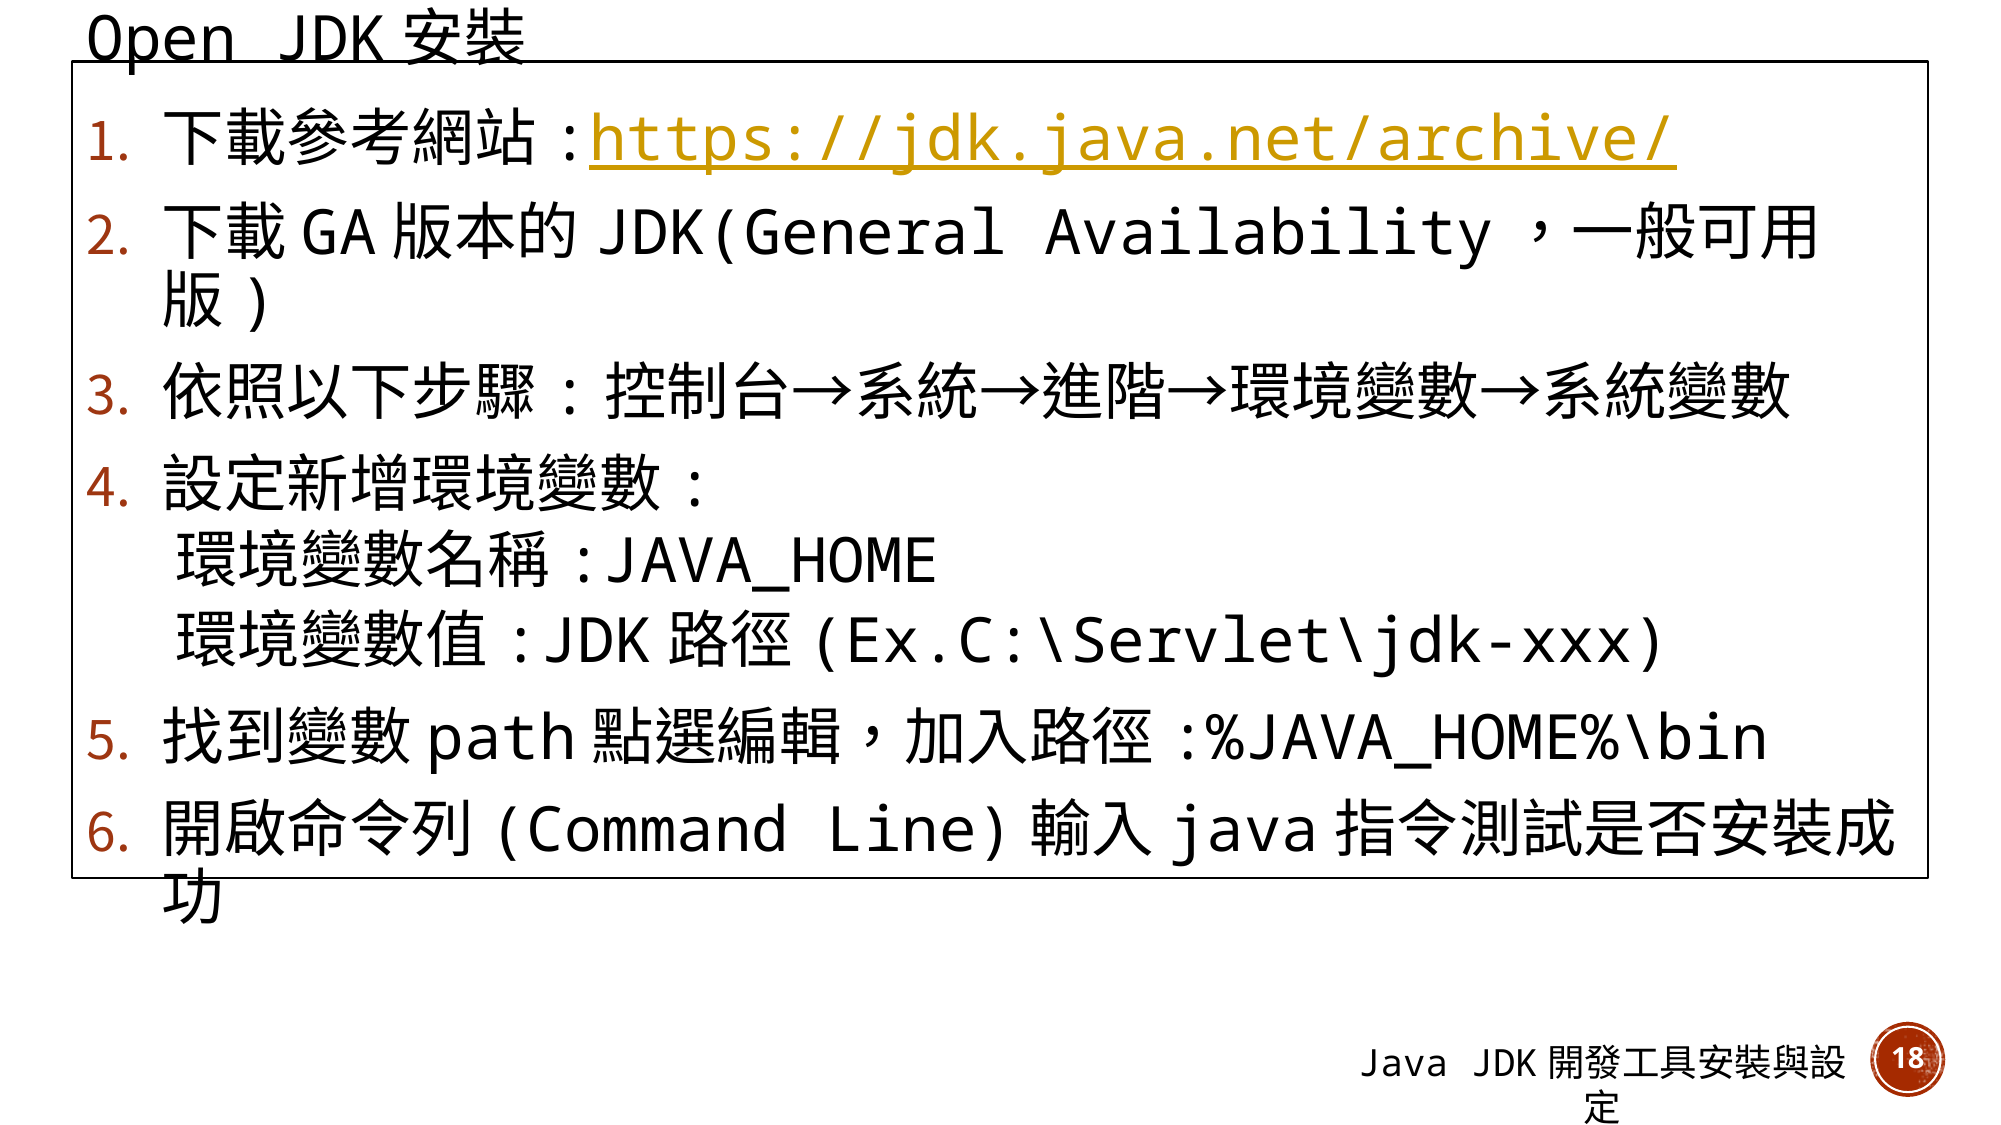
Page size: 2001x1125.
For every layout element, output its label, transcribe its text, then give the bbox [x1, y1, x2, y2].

text_box Java JDK開發工具安裝與設定 [1330, 1031, 1875, 1125]
slide_number 18 [1855, 1028, 1961, 1089]
list Open JDK安裝 下載參考網站:https://jdk.java.net/archive/ 下載GA版本的JDK(General Availability，一般可用版) 依照以下步驟:控制台→系統→進階→環境變數→系統變數 設定新增環境變數: 環境變數名稱:JAVA_HOME 環境變數值:JDK路徑(Ex.C:\Servlet\jdk-xxx) 找到變數path點選編輯，加入路徑:%JAVA_HOME%\bin 開啟命令列(Command Line)輸入java指令測試是否安裝成功 [71, 60, 1929, 879]
